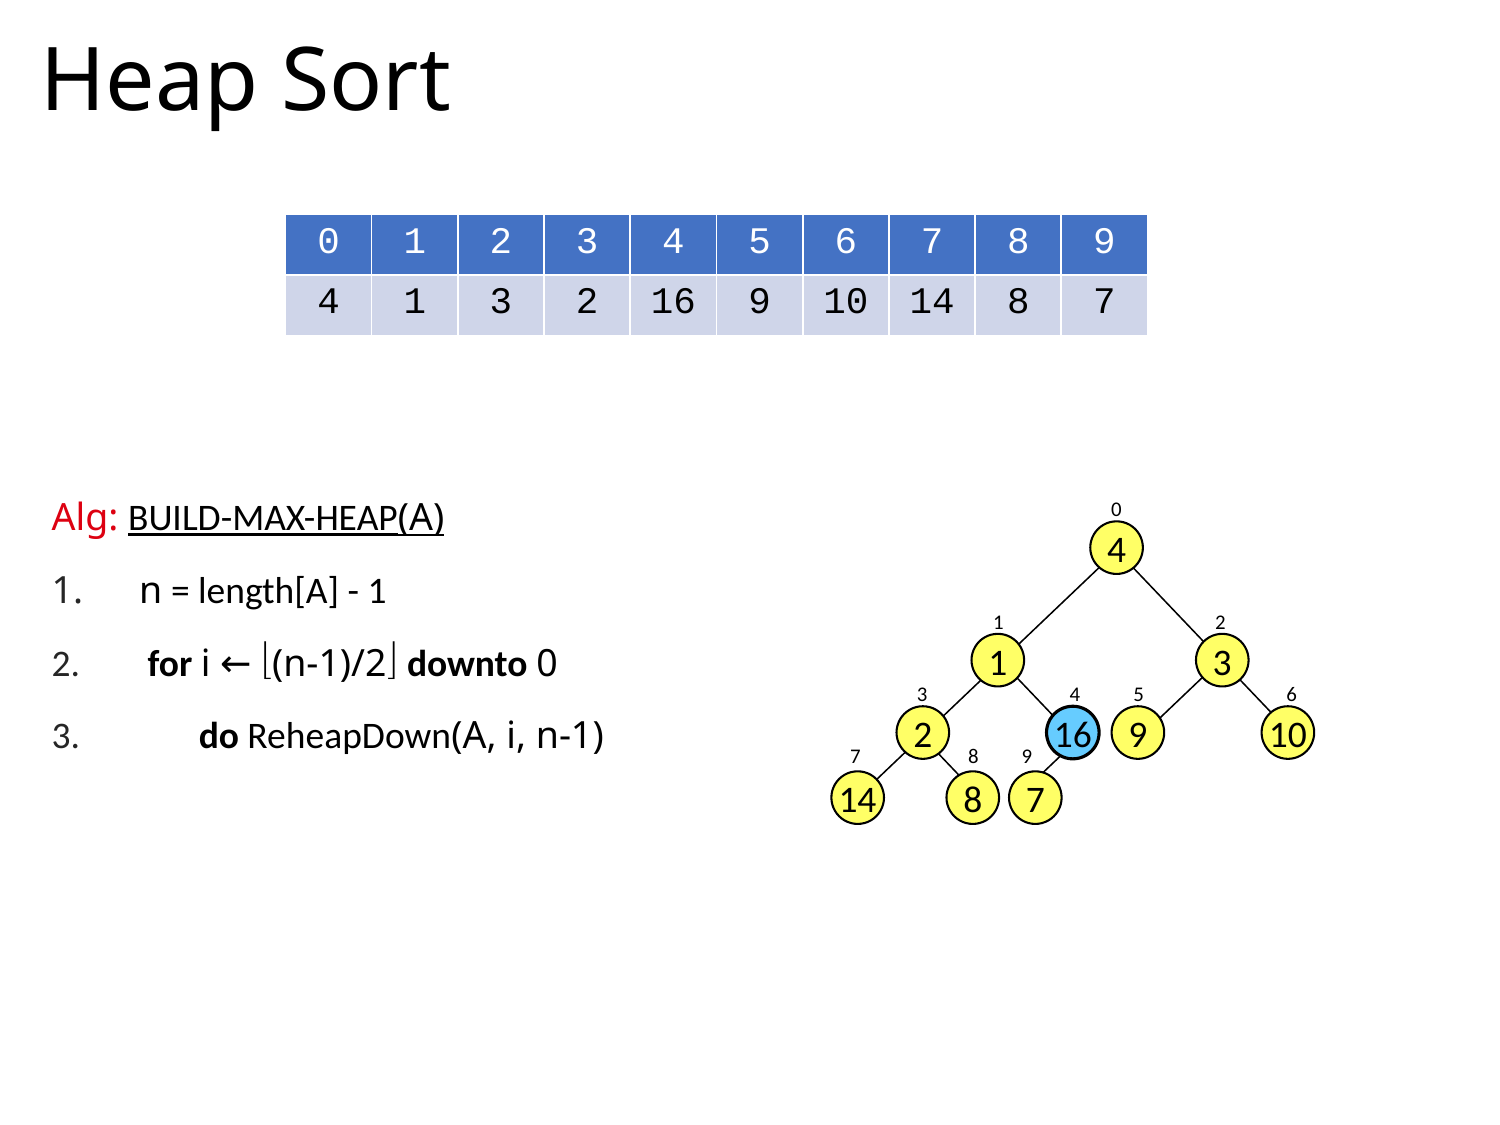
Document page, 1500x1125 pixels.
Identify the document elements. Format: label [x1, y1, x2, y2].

table_header [459, 215, 543, 274]
table_cell [804, 276, 888, 335]
table_header [631, 215, 716, 274]
table_cell [890, 276, 974, 335]
table_header [804, 215, 888, 274]
table_header [286, 215, 371, 274]
table_cell [286, 276, 371, 335]
table_header [890, 215, 974, 274]
text_box [36, 476, 1315, 840]
title [25, 26, 1469, 138]
table_cell [1062, 276, 1147, 335]
table_cell [631, 276, 716, 335]
table_cell [459, 276, 543, 335]
table_cell [976, 276, 1060, 335]
table_header [1062, 215, 1147, 274]
table_cell [372, 276, 457, 335]
table_header [545, 215, 629, 274]
table_cell [717, 276, 802, 335]
table_cell [545, 276, 629, 335]
table_header [372, 215, 457, 274]
table_header [717, 215, 802, 274]
table_header [976, 215, 1060, 274]
